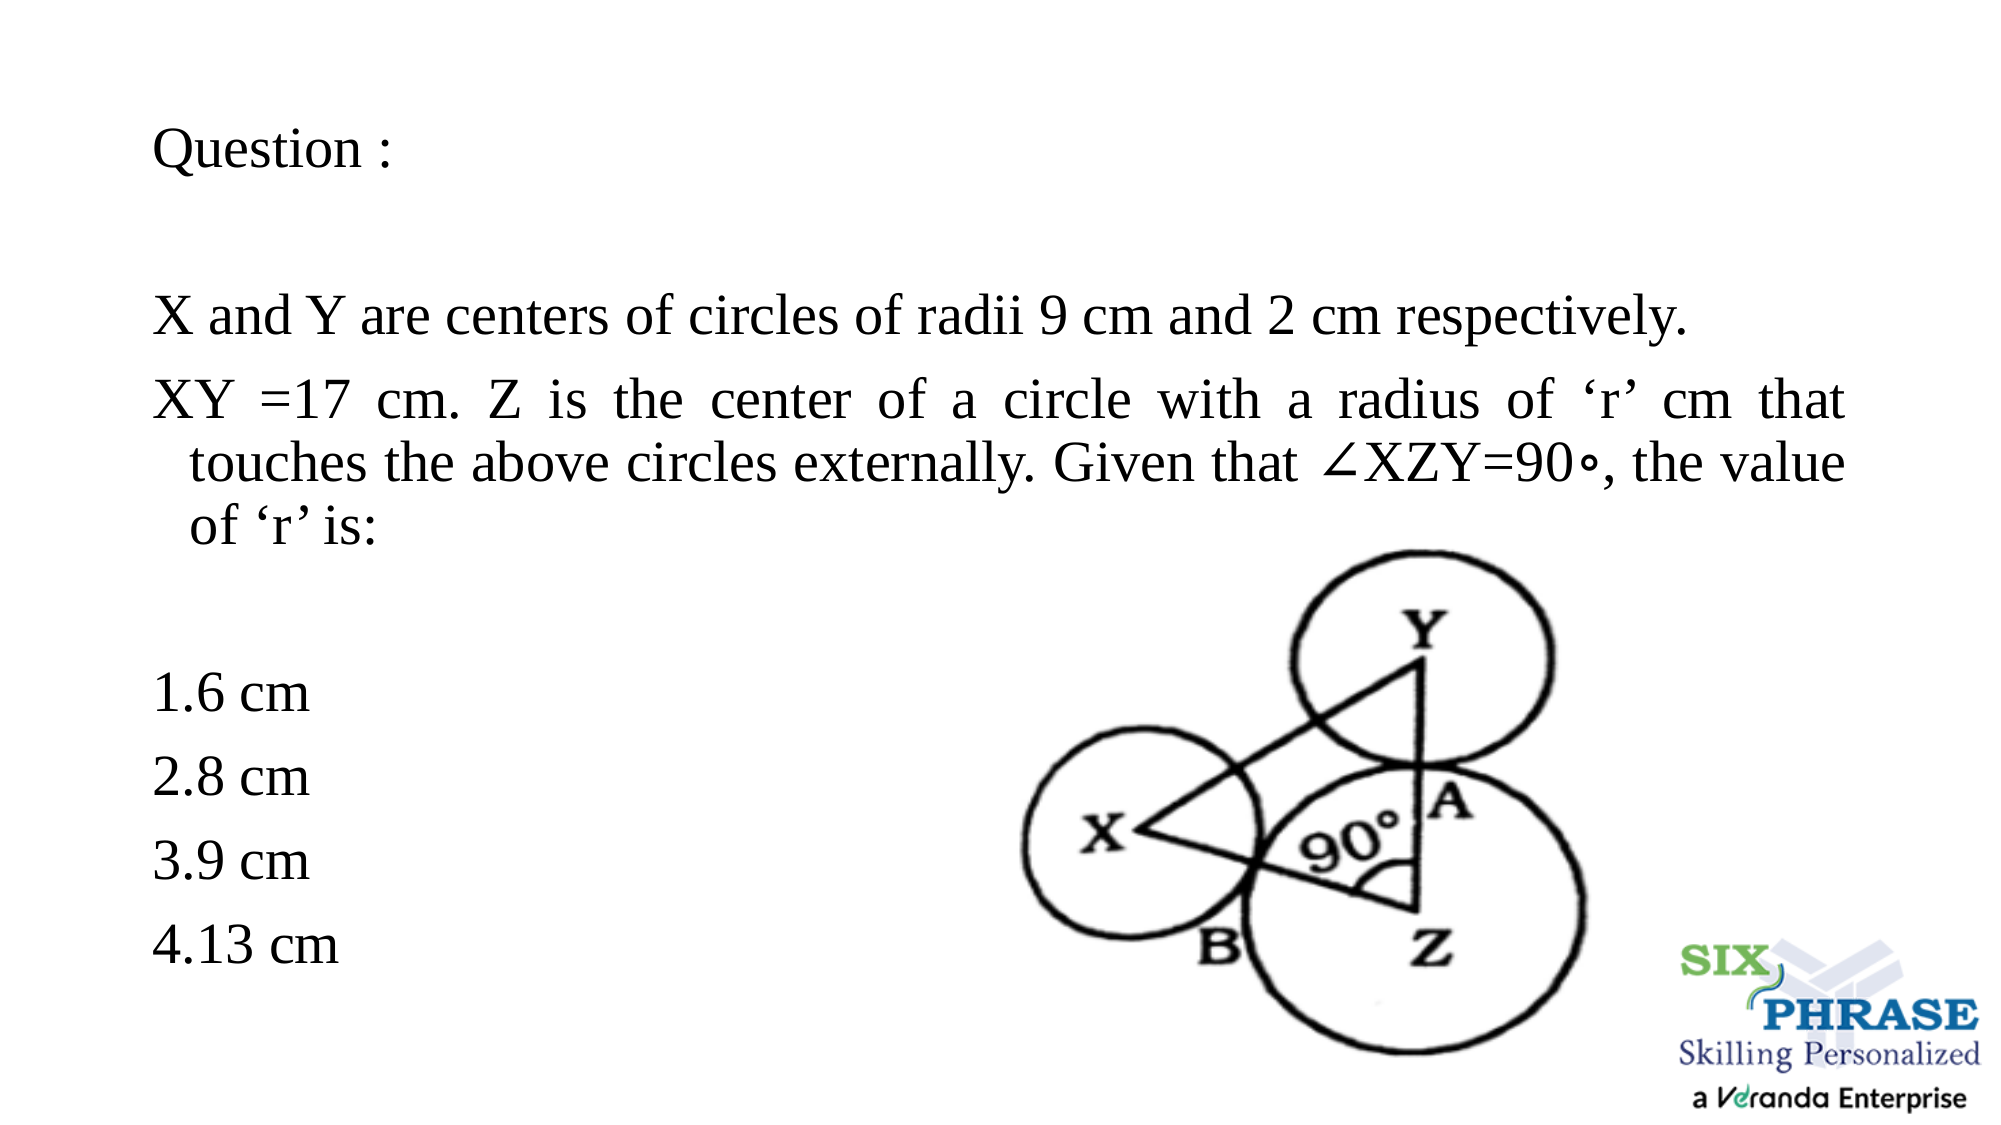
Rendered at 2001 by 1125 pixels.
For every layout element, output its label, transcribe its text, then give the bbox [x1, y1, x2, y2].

picture [999, 499, 2000, 1125]
list Question : X and Y are centers of circles of radii 9 cm and 2 cm respectively. XY =17 cm. Z is the center of a circle with a radius of ‘r’ cm that touches the above circles externally. Given that ∠XZY=90∘, the value of ‘r’ is: 6 cm 8 cm 9 cm 13 cm [137, 109, 1863, 1014]
